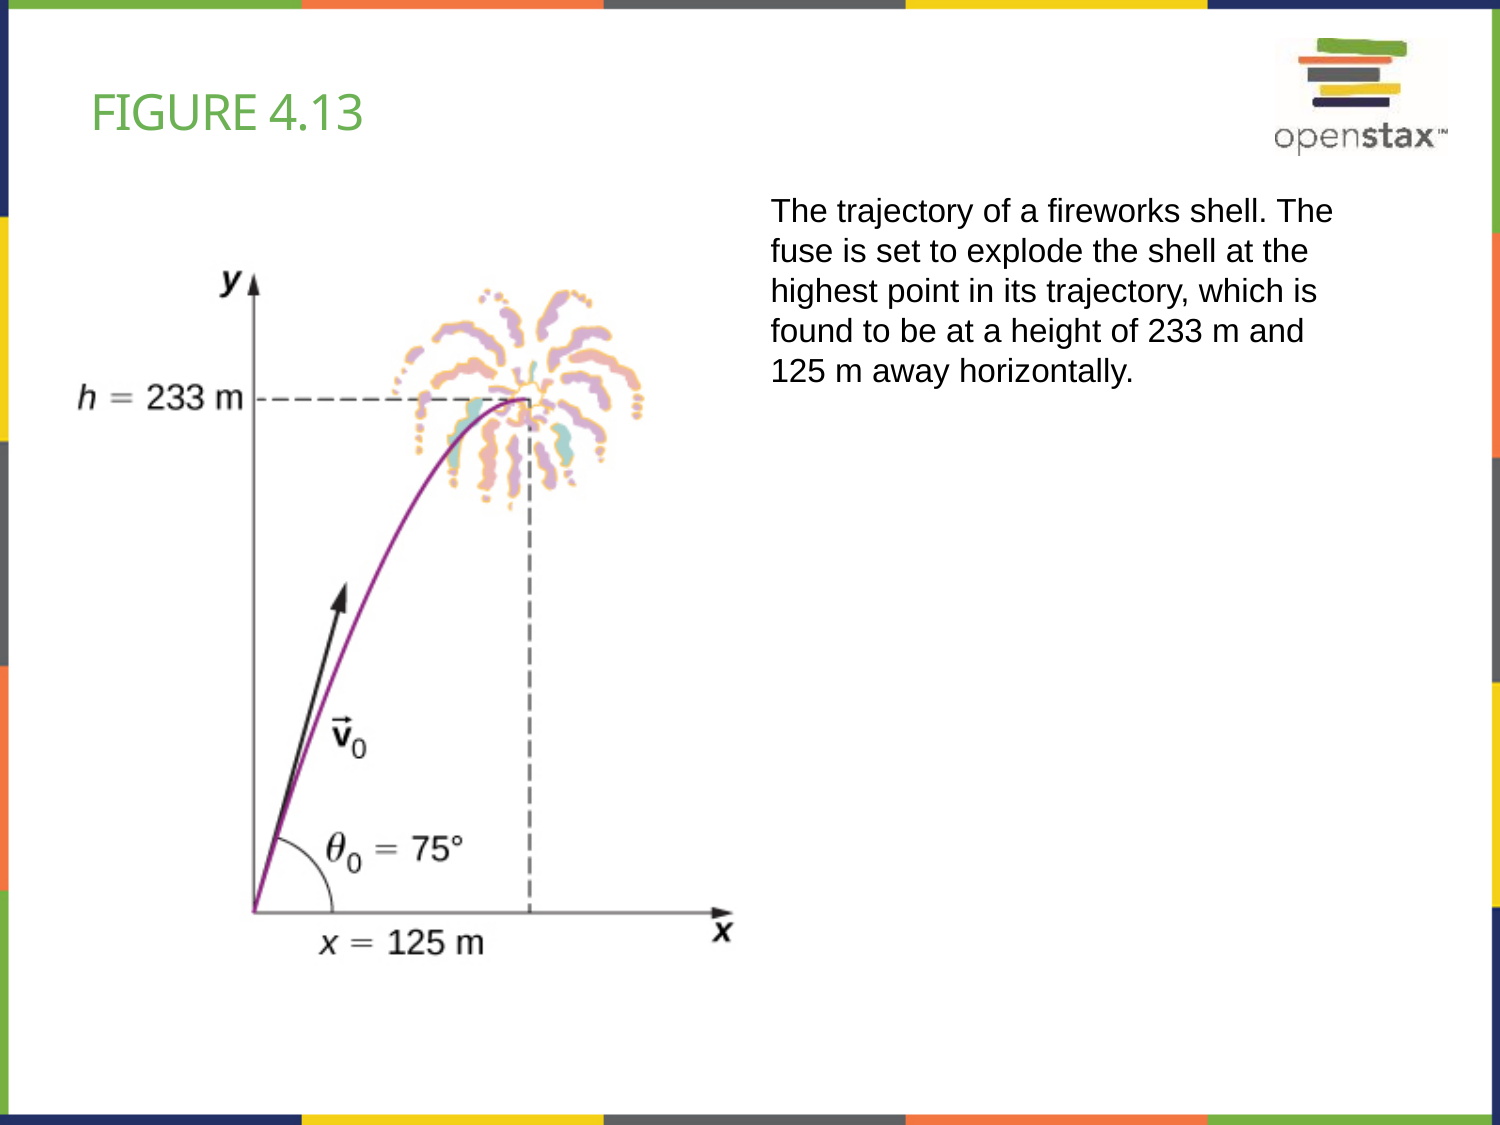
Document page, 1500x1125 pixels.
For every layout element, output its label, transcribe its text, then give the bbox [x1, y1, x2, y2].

list The trajectory of a fireworks shell. The fuse is set to explode the shell at the highest point in its trajectory, which is found to be at a height of 233 m and 125 m away horizontally. [755, 181, 1398, 1045]
title Figure 4.13 [75, 39, 1274, 148]
picture [0, 0, 1500, 1125]
